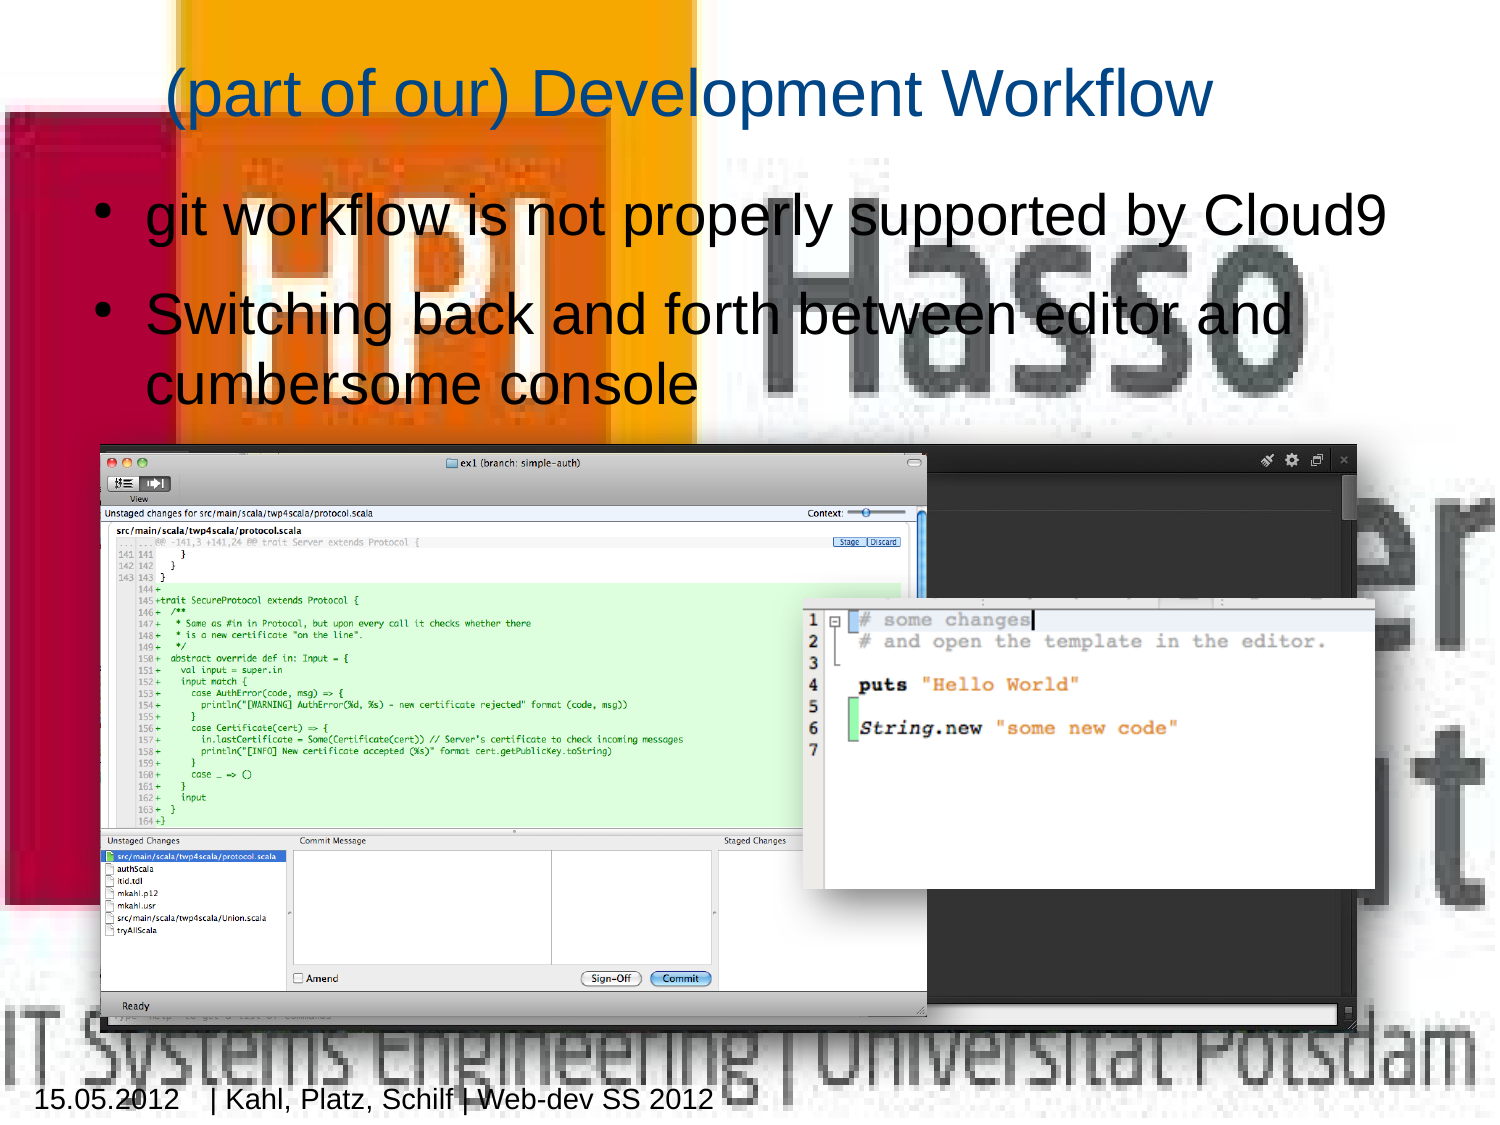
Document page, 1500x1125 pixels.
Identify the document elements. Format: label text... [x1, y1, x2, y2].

title (part of our) Development Workflow [75, 44, 1305, 135]
footer | Kahl, Platz, Schilf | Web-dev SS 2012 [209, 1080, 1117, 1125]
list git workflow is not properly supported by Cloud9 Switching back and forth between editor and cumbersome console [75, 176, 1436, 1047]
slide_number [0, 1080, 180, 1125]
picture [0, 0, 1500, 1125]
